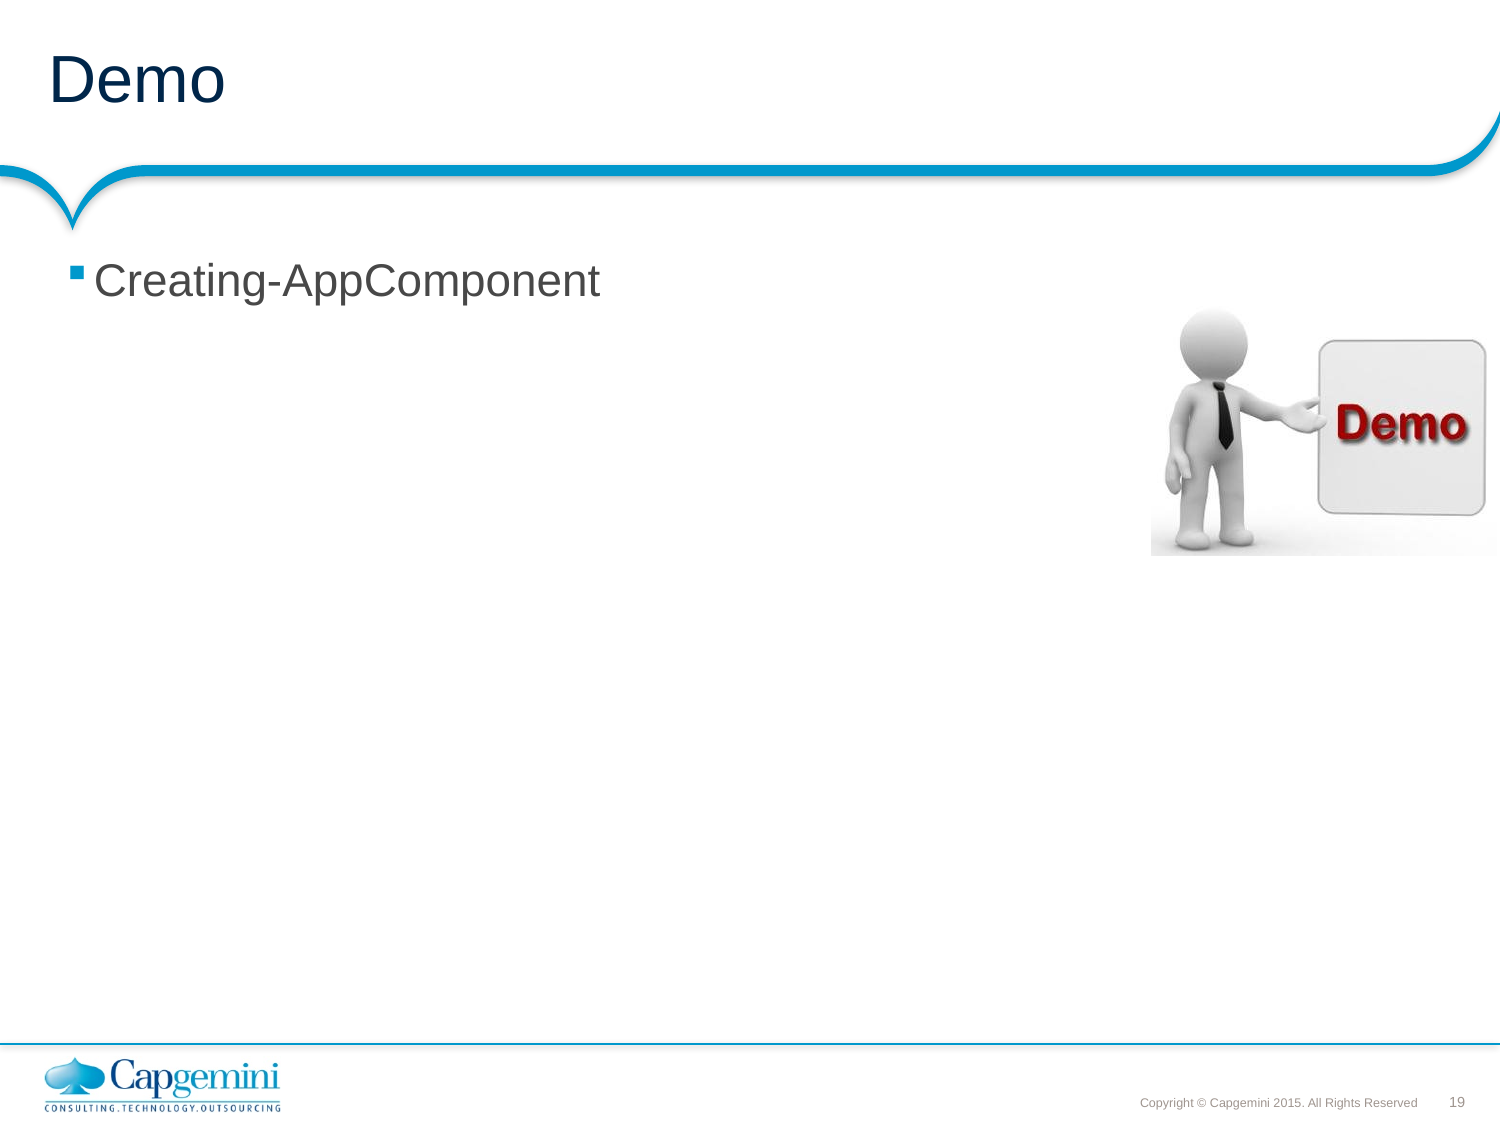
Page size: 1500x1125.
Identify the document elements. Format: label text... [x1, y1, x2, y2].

picture [44, 1056, 281, 1113]
list Creating-AppComponent [48, 245, 1140, 1007]
picture [1151, 299, 1497, 556]
title Demo [0, 0, 1500, 165]
